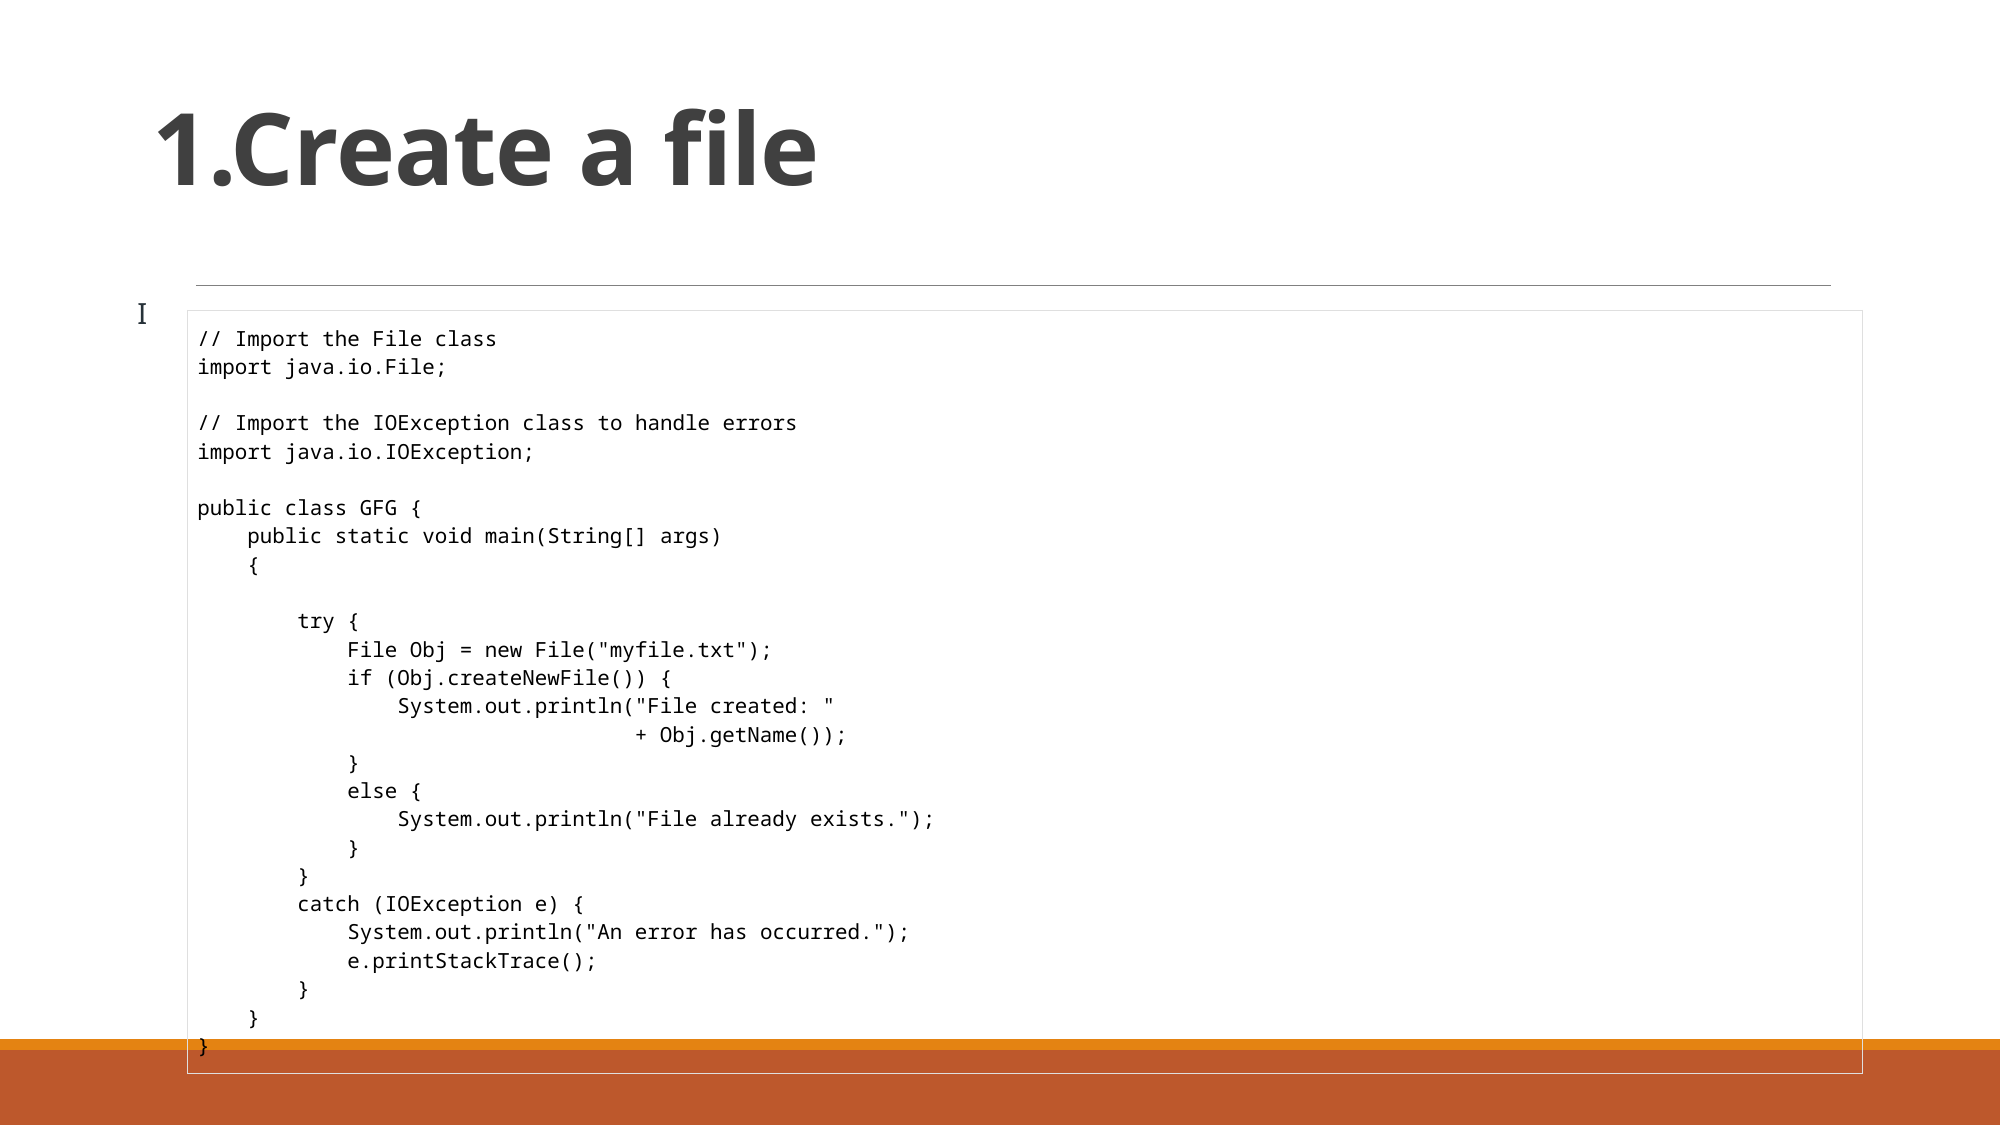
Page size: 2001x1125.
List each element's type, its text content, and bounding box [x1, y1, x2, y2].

list I [137, 292, 1863, 1018]
title 1.Create a file [137, 81, 1863, 214]
table_header // Import the File class import java.io.File; // Import the IOException class to handle errors import java.io.IOException; public class GFG { public static void main(String[] args) { try { File Obj = new File("myfile.txt"); if (Obj.createNewFile()) { System.out.println("File created: " + Obj.getName()); } else { System.out.println("File already exists."); } } catch (IOException e) { System.out.println("An error has occurred."); e.printStackTrace(); } } } [188, 311, 1862, 1073]
